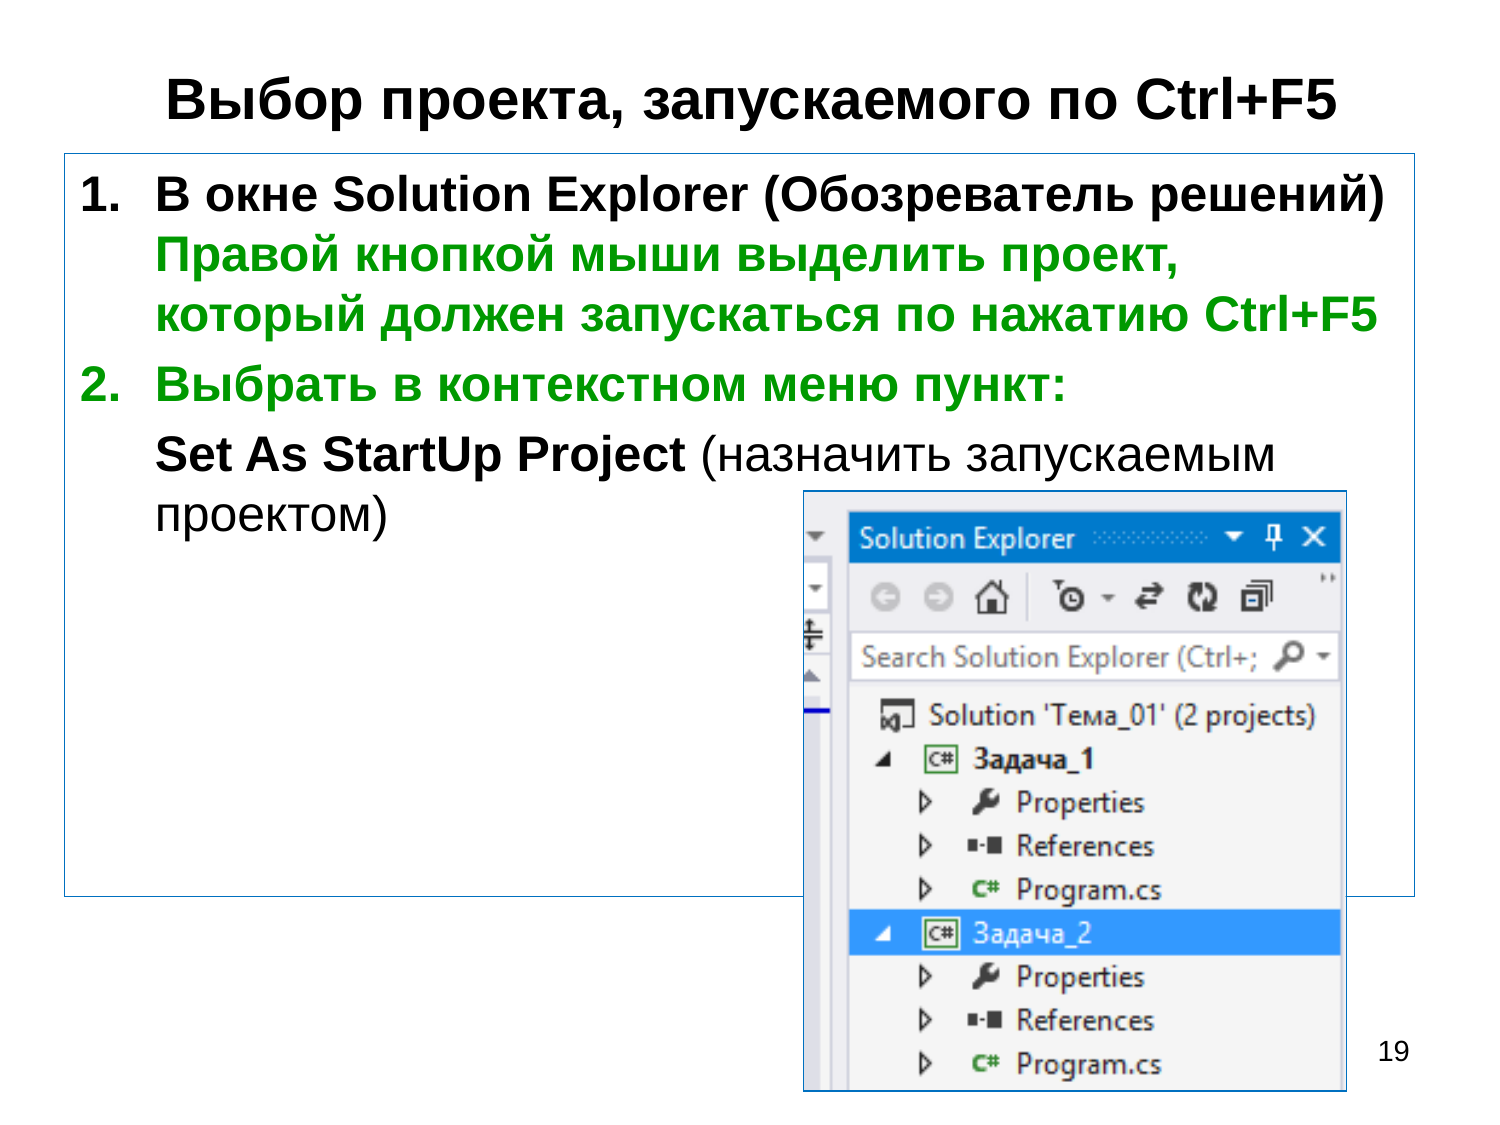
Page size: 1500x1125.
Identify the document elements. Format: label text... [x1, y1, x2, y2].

list В окне Solution Explorer (Обозреватель решений) Правой кнопкой мыши выделить проект, который должен запускаться по нажатию Ctrl+F5 Выбрать в контекстном меню пункт: Set As StartUp Project (назначить запускаемым проектом) [64, 153, 1415, 897]
title Выбор проекта, запускаемого по Ctrl+F5 [76, 31, 1427, 161]
picture [803, 491, 1346, 1091]
slide_number 19 [1074, 1024, 1426, 1103]
